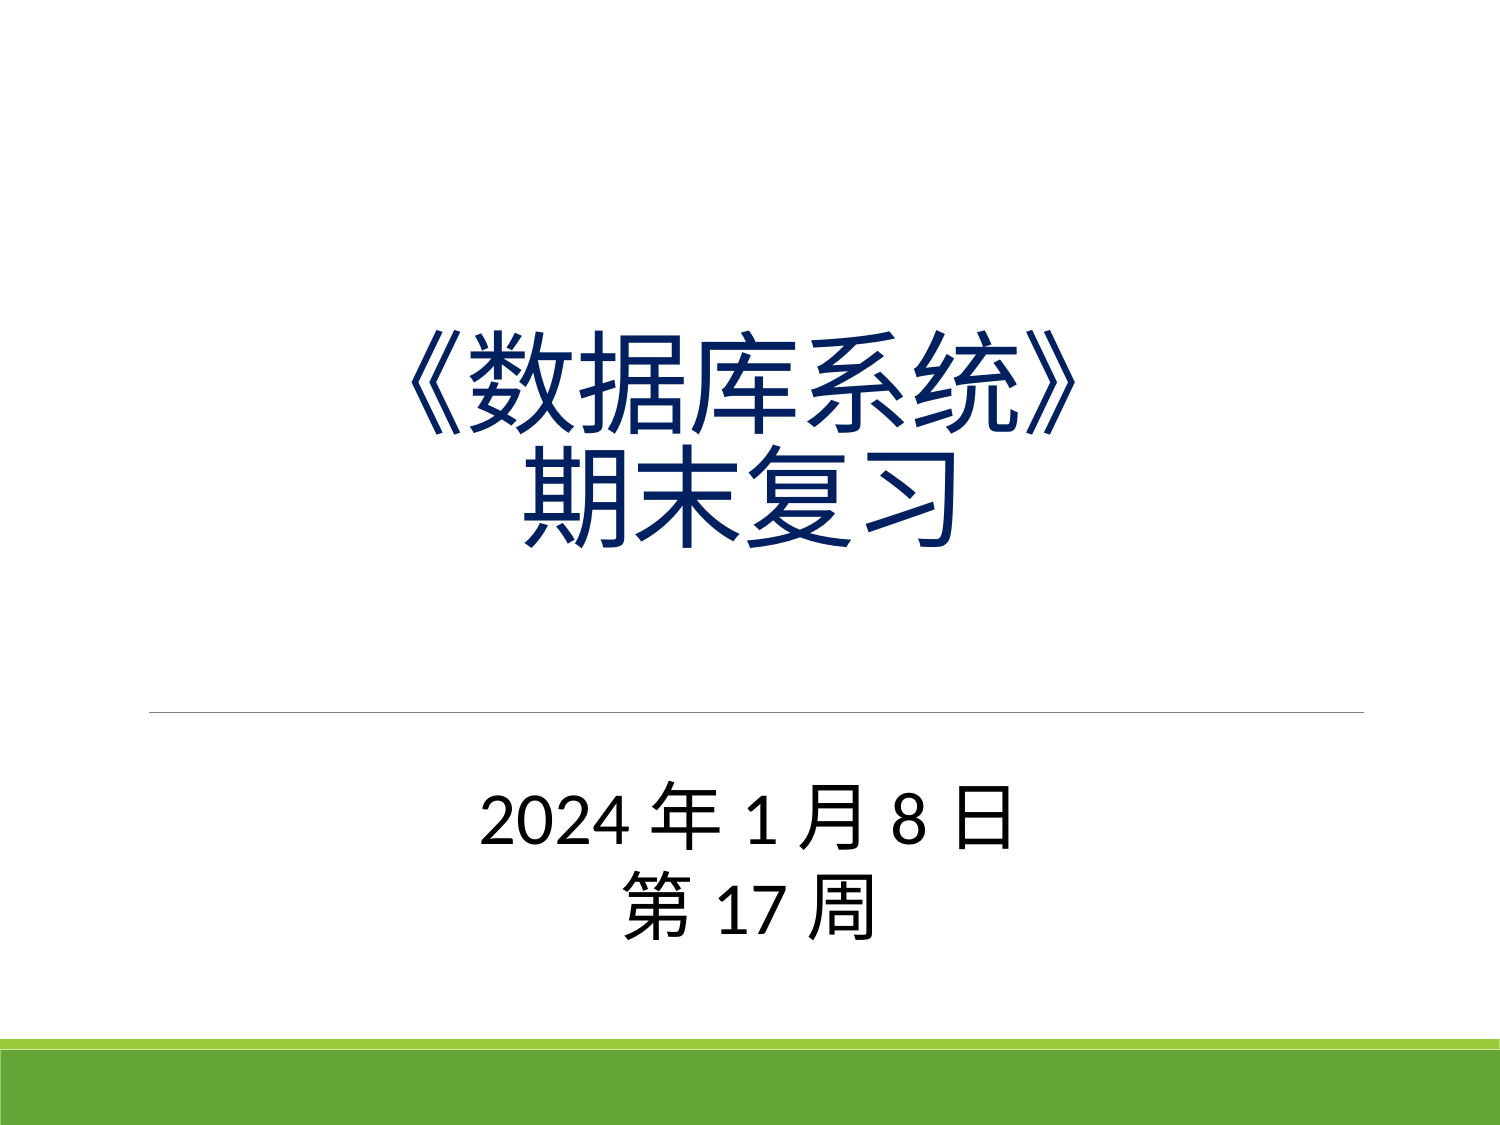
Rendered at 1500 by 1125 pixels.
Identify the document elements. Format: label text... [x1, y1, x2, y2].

text_box 2024年1月8日 第17周 [419, 762, 1081, 958]
title 《数据库系统》 期末复习 [24, 224, 1463, 571]
